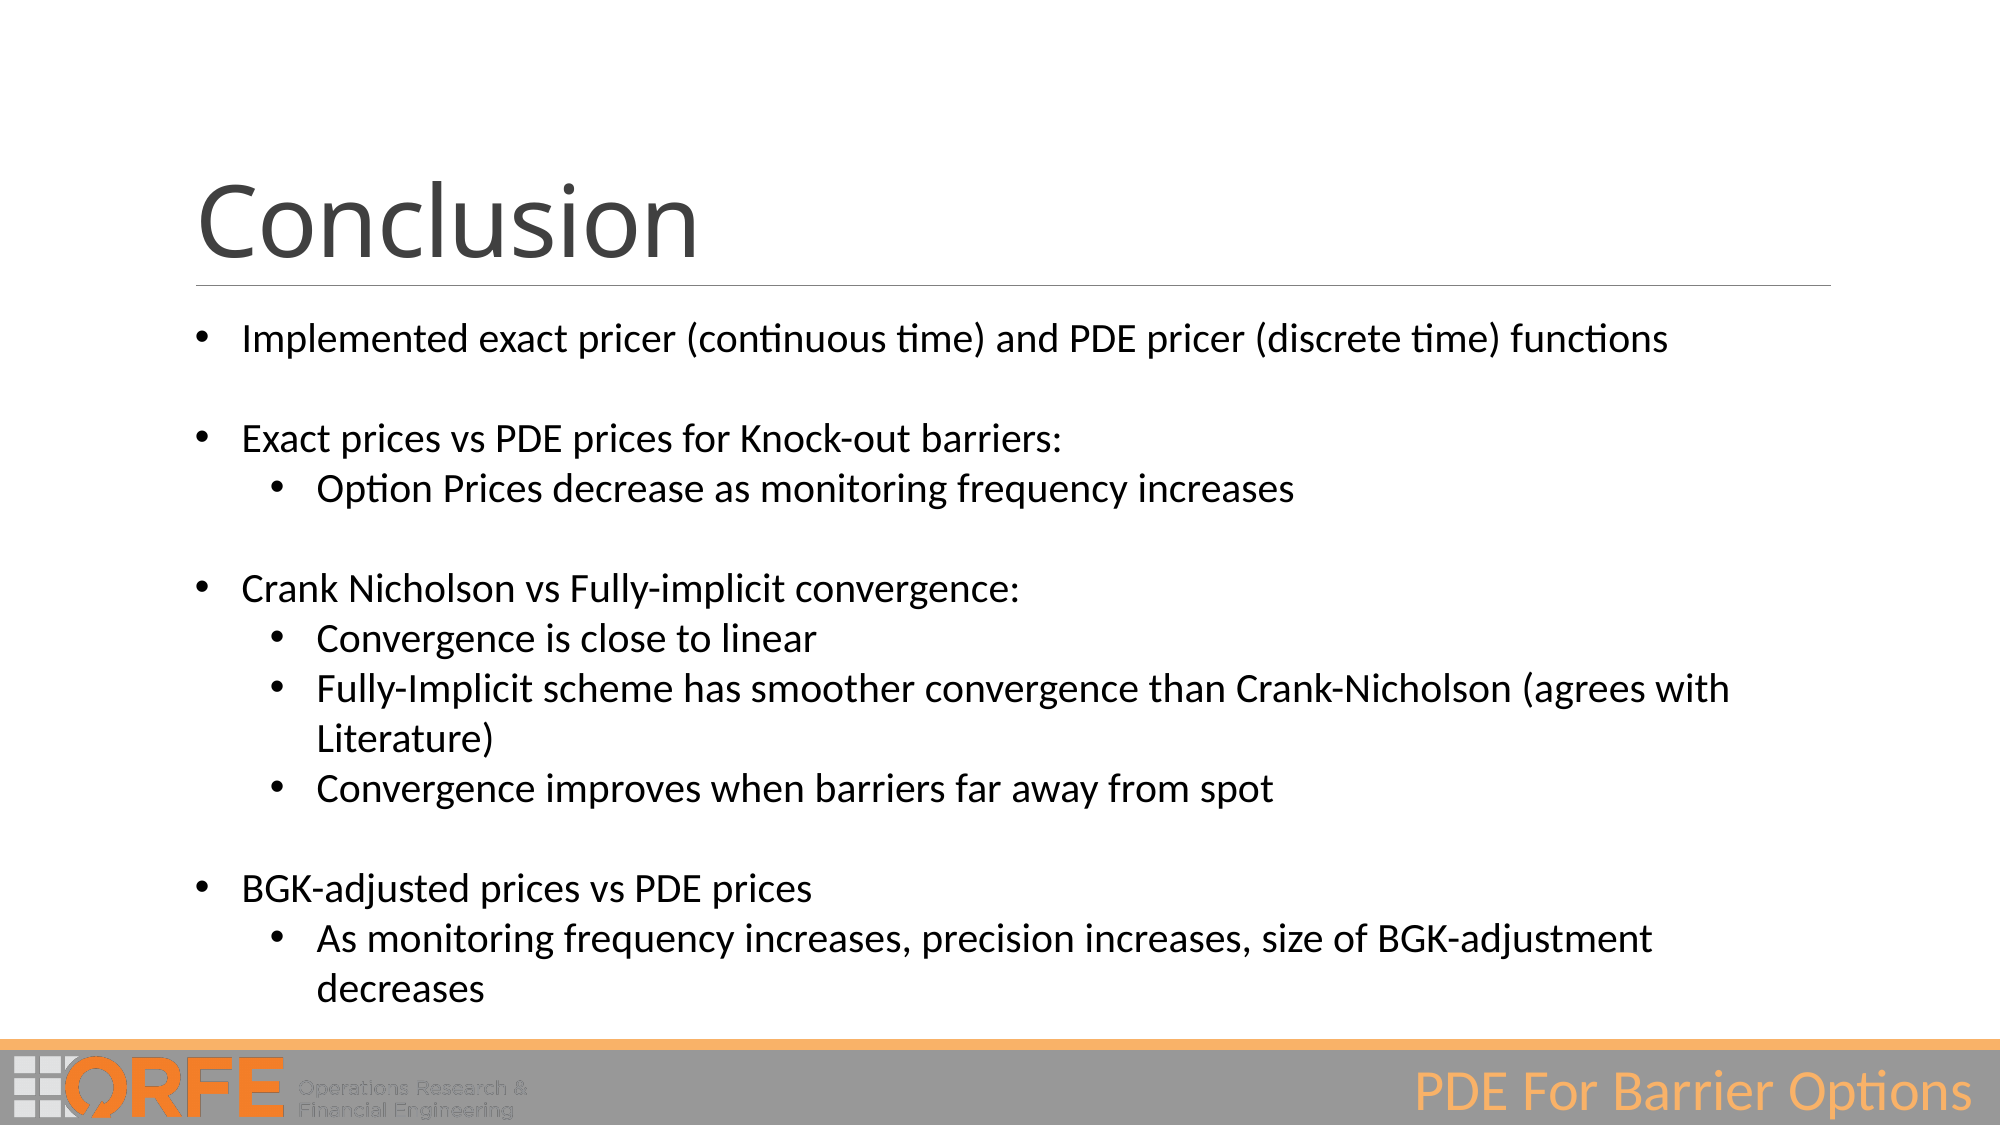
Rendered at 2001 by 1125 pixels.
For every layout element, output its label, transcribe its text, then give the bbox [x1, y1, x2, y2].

title Conclusion [180, 47, 1830, 285]
text_box Implemented exact pricer (continuous time) and PDE pricer (discrete time) functions Exact prices vs PDE prices for Knock-out barriers: Option Prices decrease as monitoring frequency increases Crank Nicholson vs Fully-implicit convergence: Convergence is close to linear Fully-Implicit scheme has smoother convergence than Crank-Nicholson (agrees with Literature) Convergence improves when barriers far away from spot BGK-adjusted prices vs PDE prices As monitoring frequency increases, precision increases, size of BGK-adjustment decreases [180, 303, 1816, 1019]
text_box PDE For Barrier Options [1382, 1044, 2000, 1125]
picture [14, 1056, 527, 1120]
